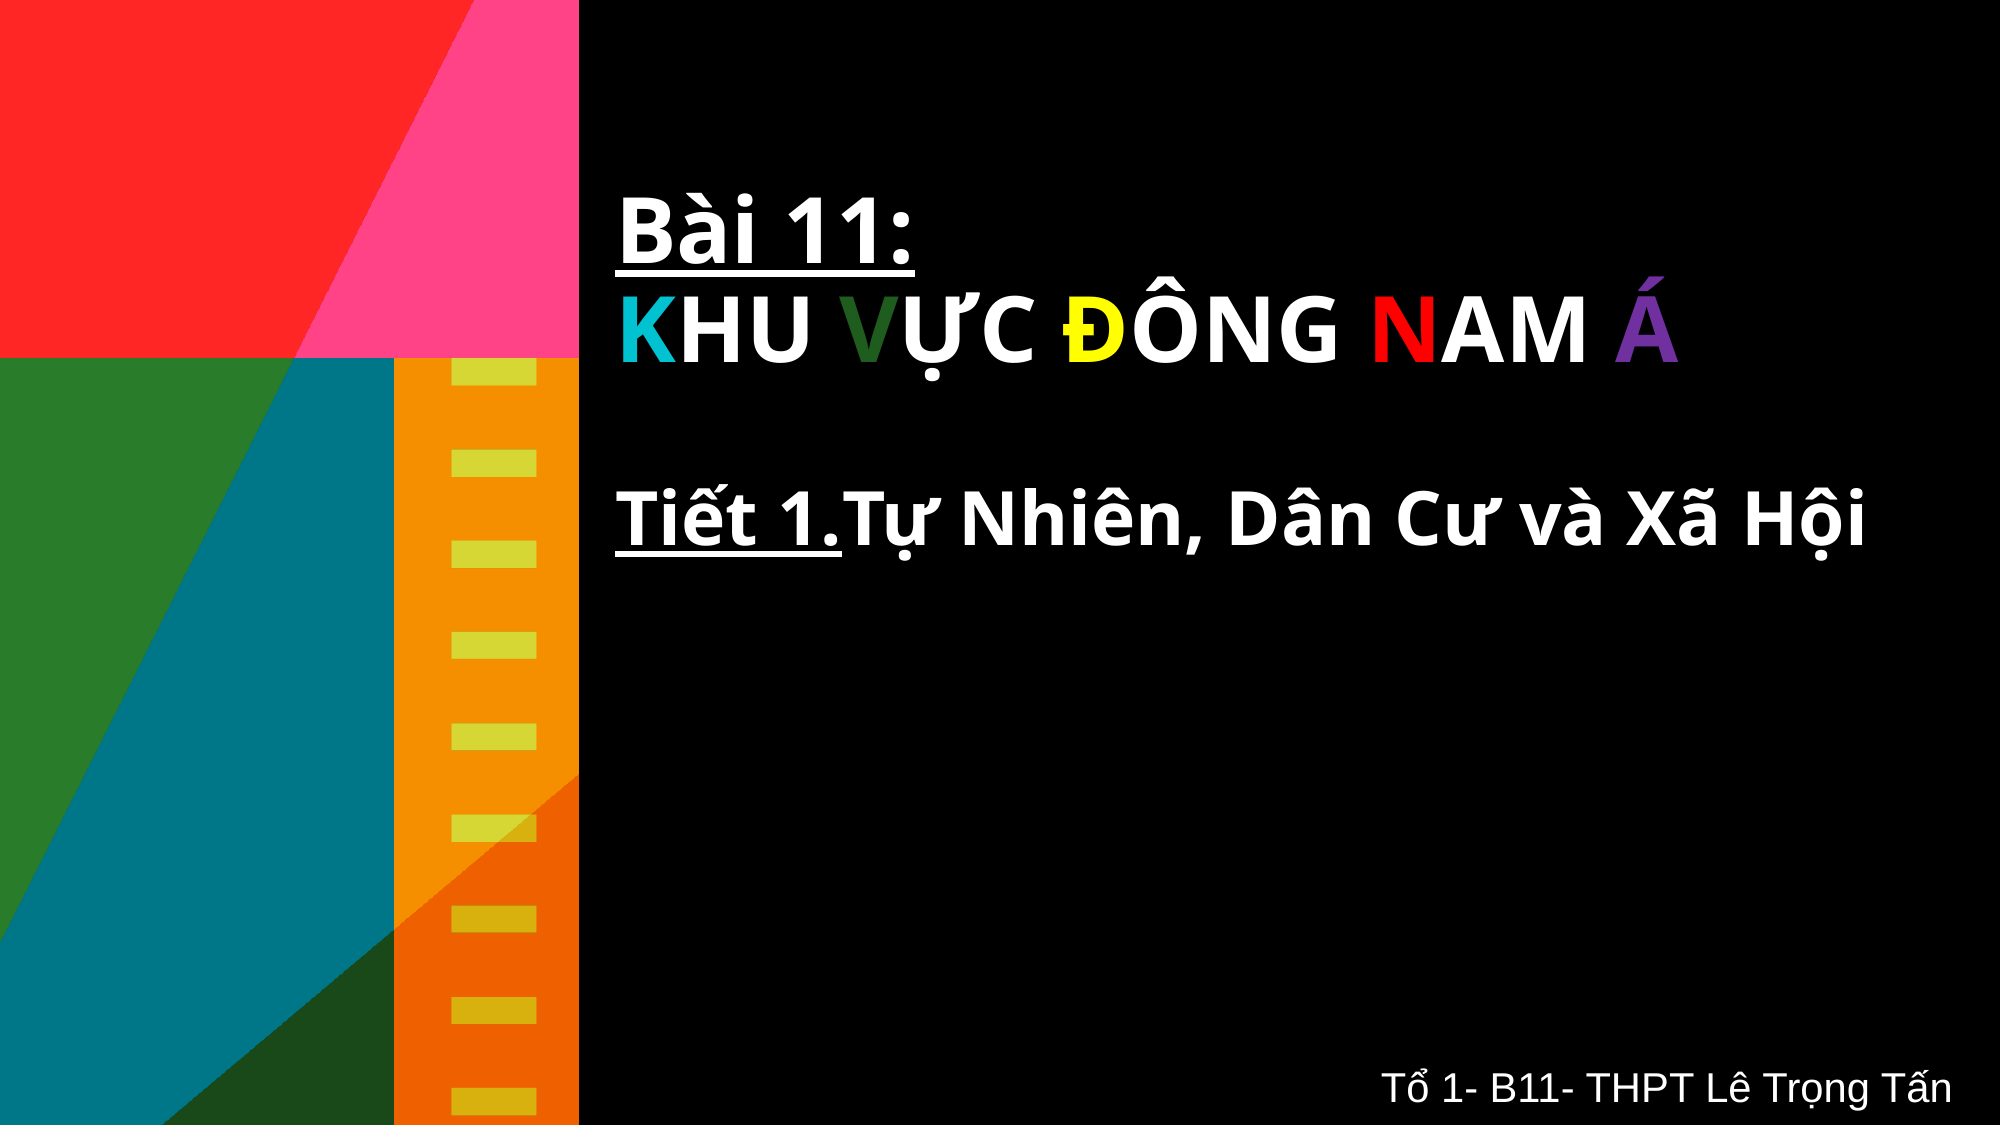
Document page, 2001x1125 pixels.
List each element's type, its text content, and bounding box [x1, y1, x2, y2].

picture [0, 0, 579, 1125]
text_box Tổ 1- B11- THPT Lê Trọng Tấn [1365, 1053, 1969, 1119]
title Bài 11: KHU VỰC ĐÔNG NAM Á Tiết 1.Tự Nhiên, Dân Cư và Xã Hội [600, 110, 2000, 845]
